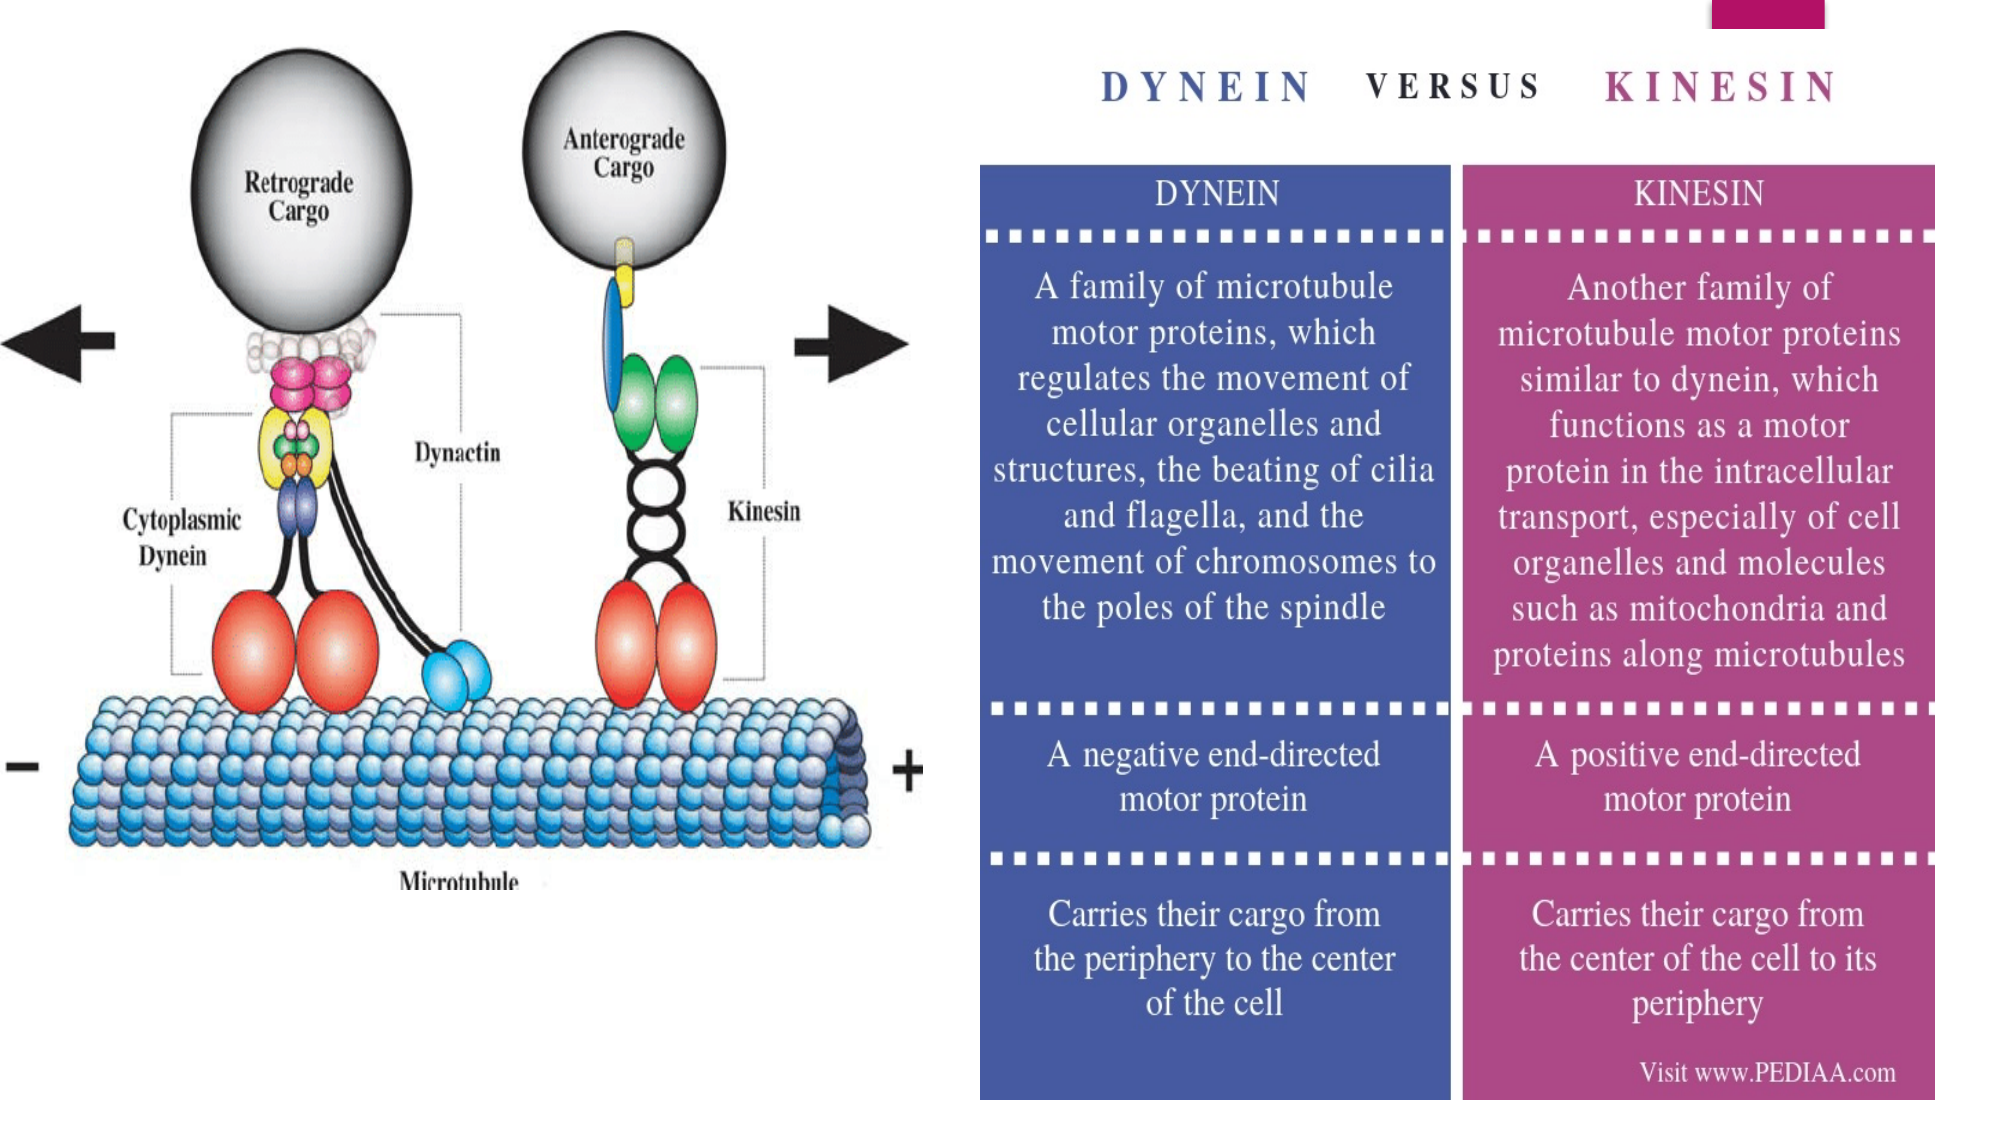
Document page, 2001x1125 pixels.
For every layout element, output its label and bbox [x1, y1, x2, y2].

picture [979, 29, 1935, 1100]
picture [0, 29, 924, 890]
